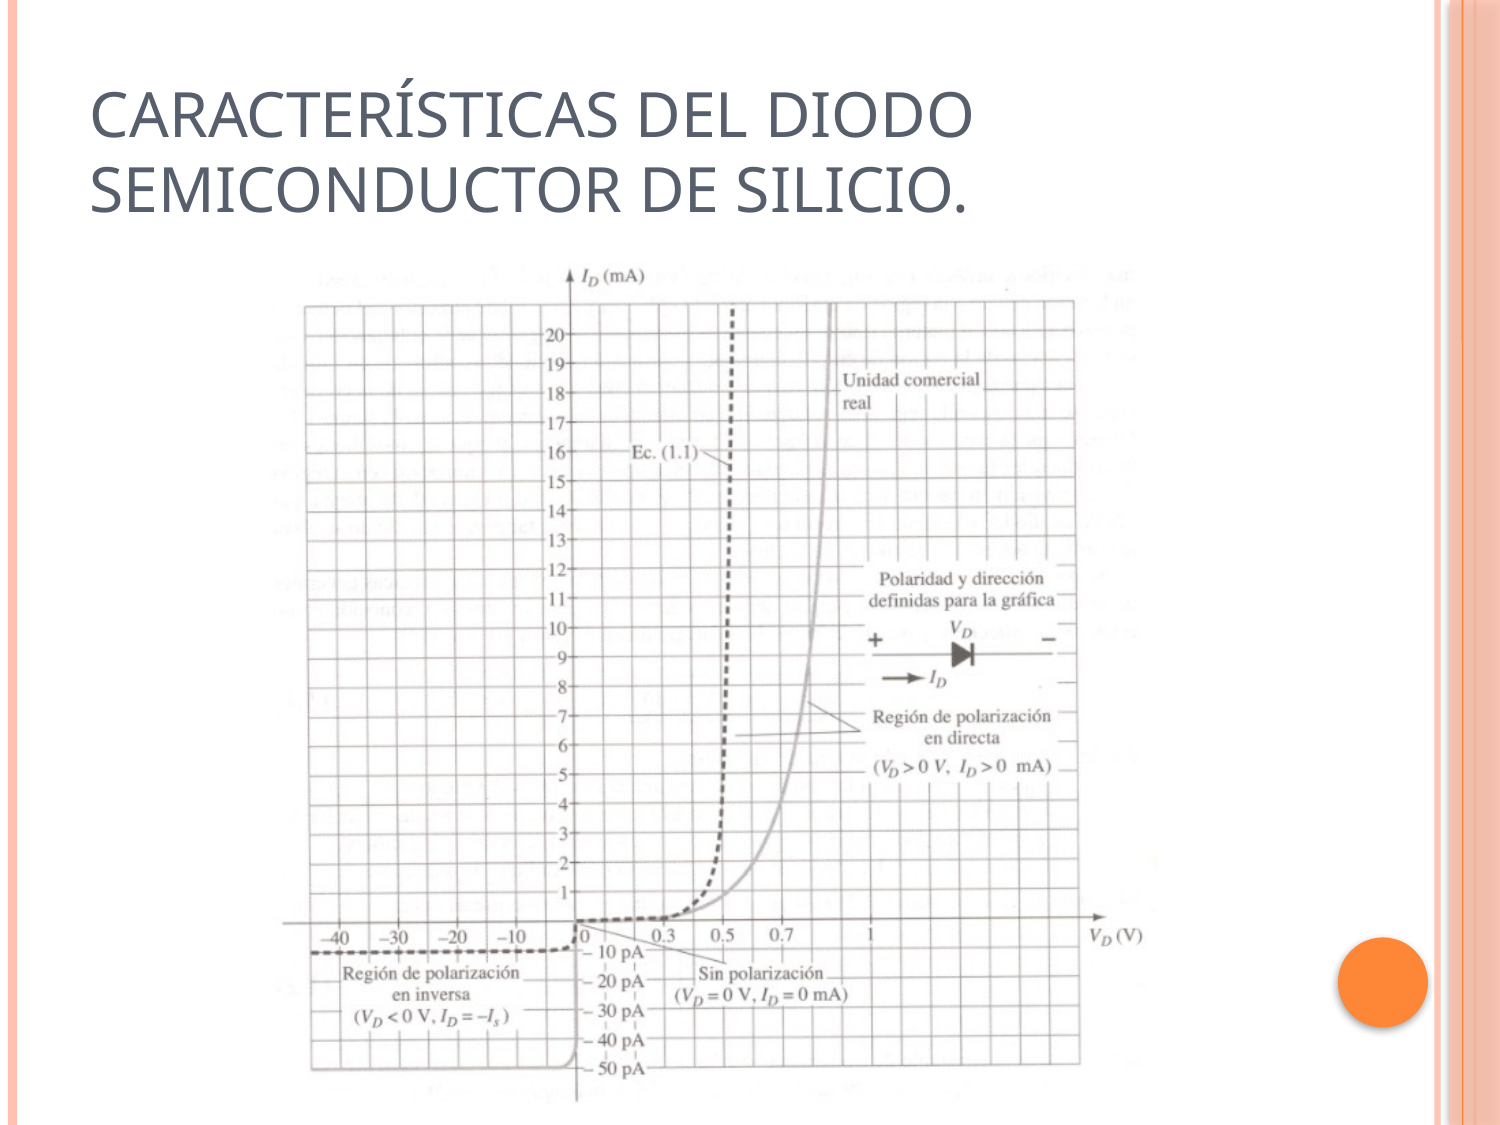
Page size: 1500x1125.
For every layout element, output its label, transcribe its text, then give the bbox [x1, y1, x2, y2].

title Características del diodo semiconductor de silicio. [75, 45, 1300, 233]
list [263, 261, 1159, 1107]
